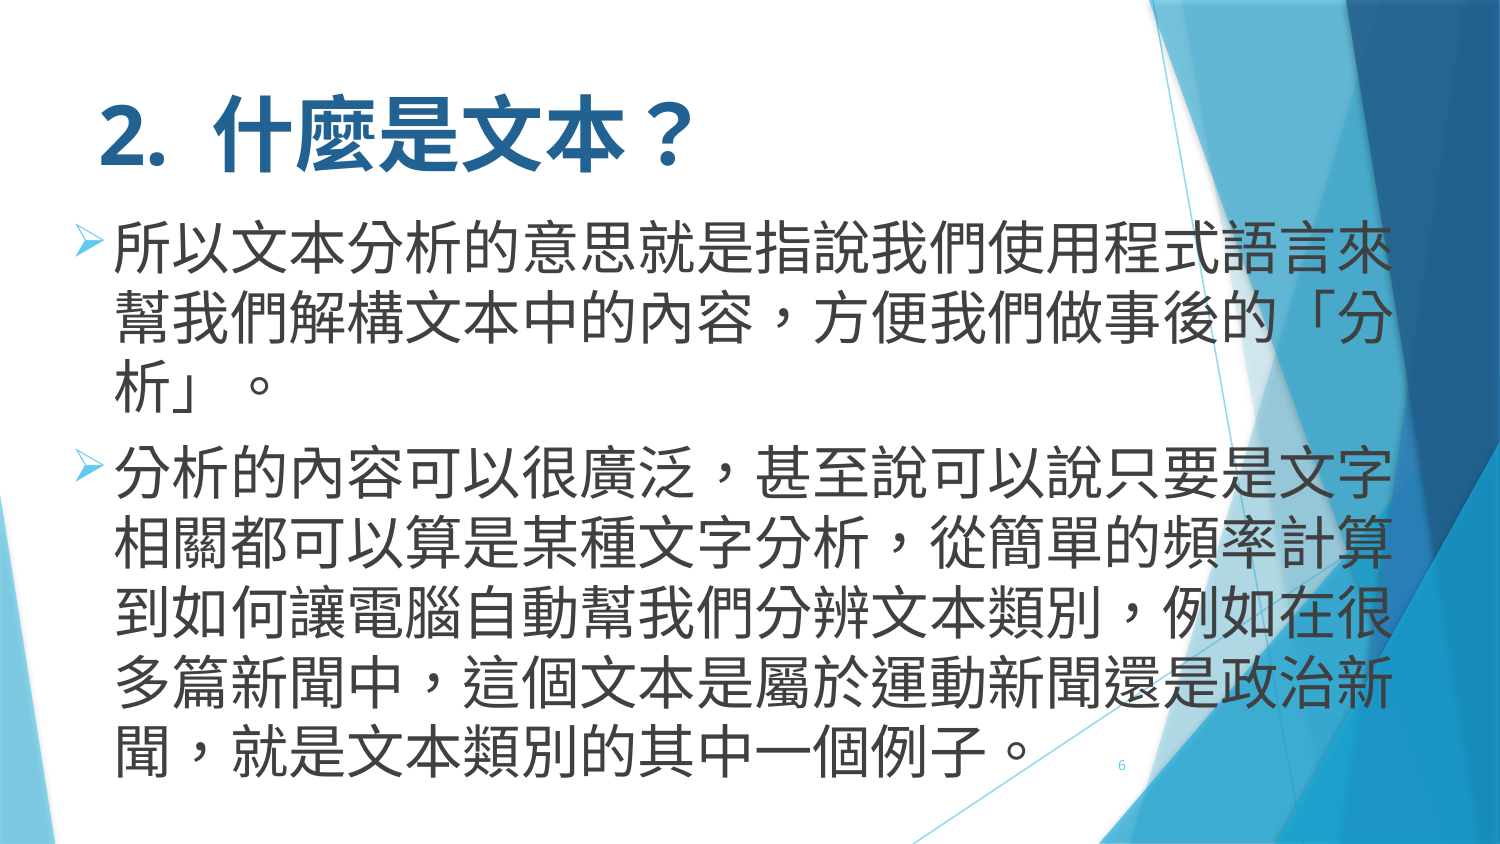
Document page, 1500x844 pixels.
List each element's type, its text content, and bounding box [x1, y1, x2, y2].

list 所以文本分析的意思就是指說我們使用程式語言來幫我們解構文本中的內容，方便我們做事後的「分析」。 分析的內容可以很廣泛，甚至說可以說只要是文字相關都可以算是某種文字分析，從簡單的頻率計算到如何讓電腦自動幫我們分辨文本類別，例如在很多篇新聞中，這個文本是屬於運動新聞還是政治新聞，就是文本類別的其中一個例子。 [56, 203, 1417, 807]
slide_number 6 [1056, 743, 1141, 789]
title 2. 什麼是文本？ [83, 75, 1141, 203]
